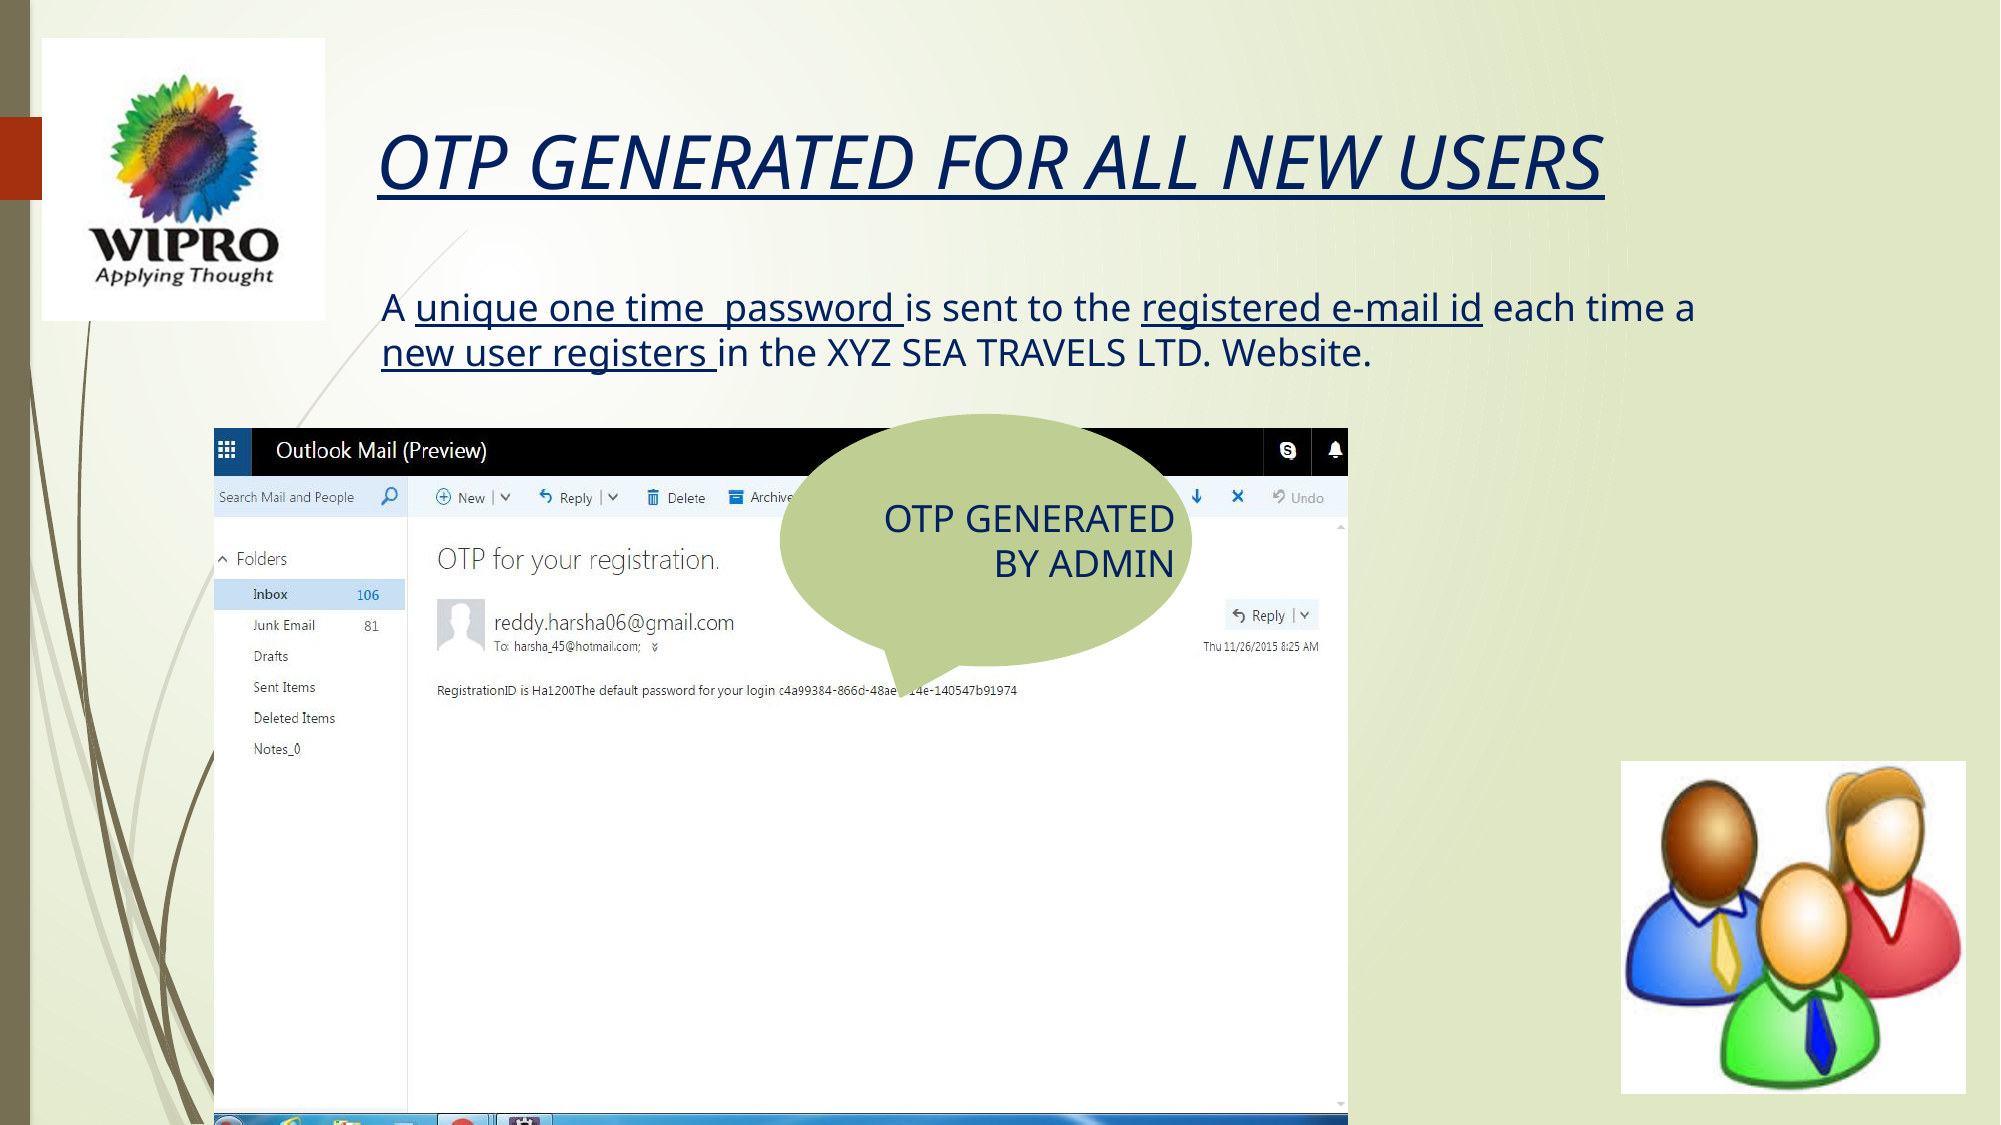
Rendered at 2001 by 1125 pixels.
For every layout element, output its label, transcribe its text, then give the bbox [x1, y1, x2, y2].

text_box A unique one time password is sent to the registered e-mail id each time a new user registers in the XYZ SEA TRAVELS LTD. Website. [366, 276, 1769, 381]
picture [42, 37, 326, 321]
picture [214, 428, 1348, 1125]
picture [1621, 761, 1966, 1095]
text_box [894, 413, 1078, 427]
text_box OTP GENERATED FOR ALL NEW USERS [361, 107, 1931, 212]
